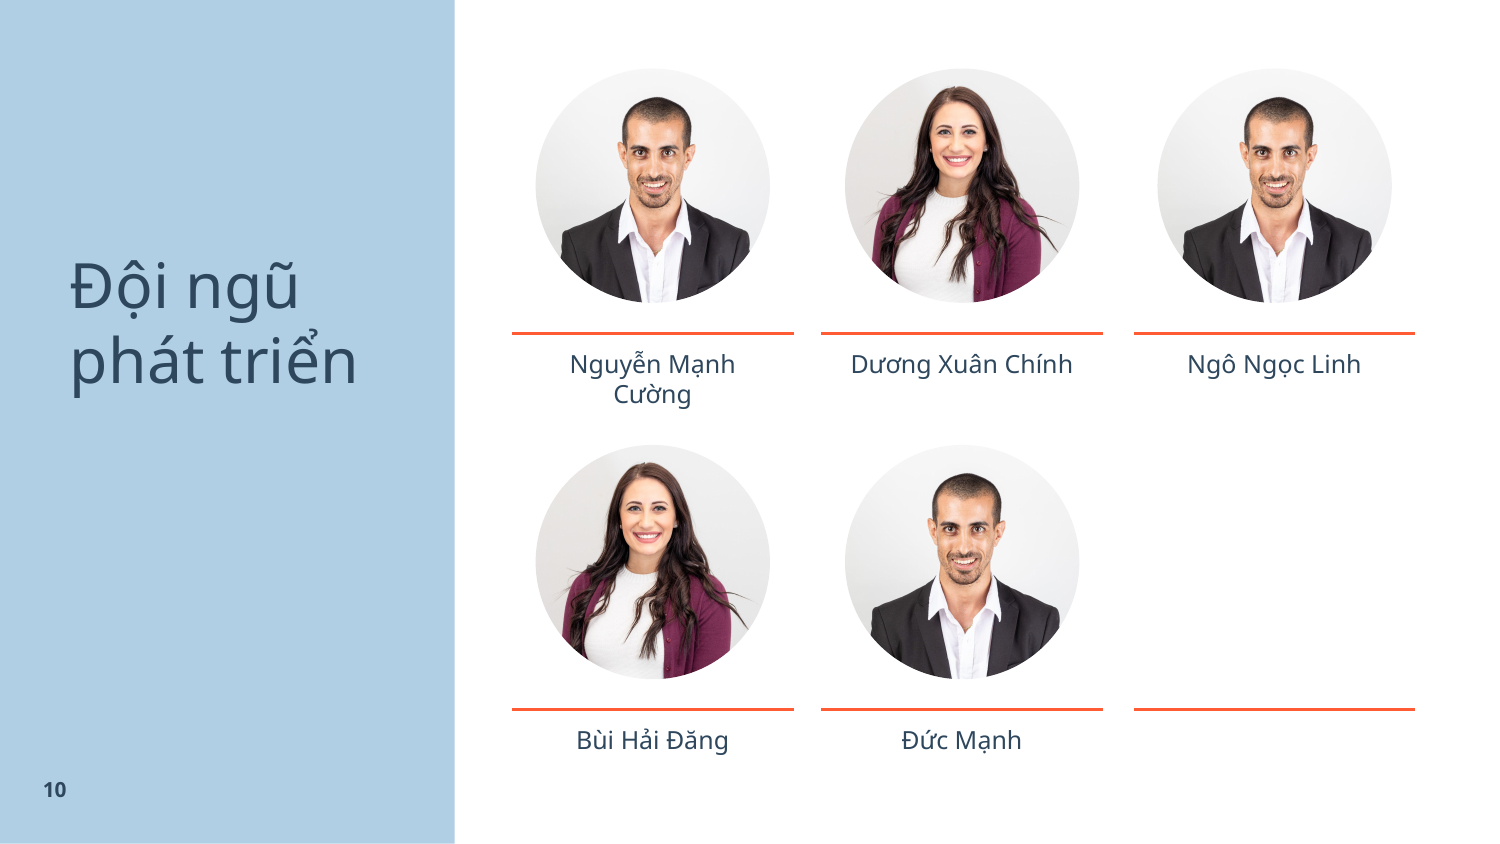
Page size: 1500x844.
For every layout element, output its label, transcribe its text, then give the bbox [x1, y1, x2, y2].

picture [535, 68, 771, 304]
title Nguyễn Mạnh Cường [515, 333, 791, 399]
slide_number 10 [27, 761, 130, 823]
picture [535, 444, 771, 680]
picture [844, 444, 1080, 680]
title Đức Mạnh [824, 709, 1100, 775]
title Ngô Ngọc Linh [1136, 333, 1413, 399]
picture [1157, 68, 1393, 304]
title Bùi Hải Đăng [515, 709, 791, 775]
title Đội ngũ phát triển [54, 93, 409, 412]
title Dương Xuân Chính [824, 333, 1100, 399]
picture [844, 68, 1080, 304]
